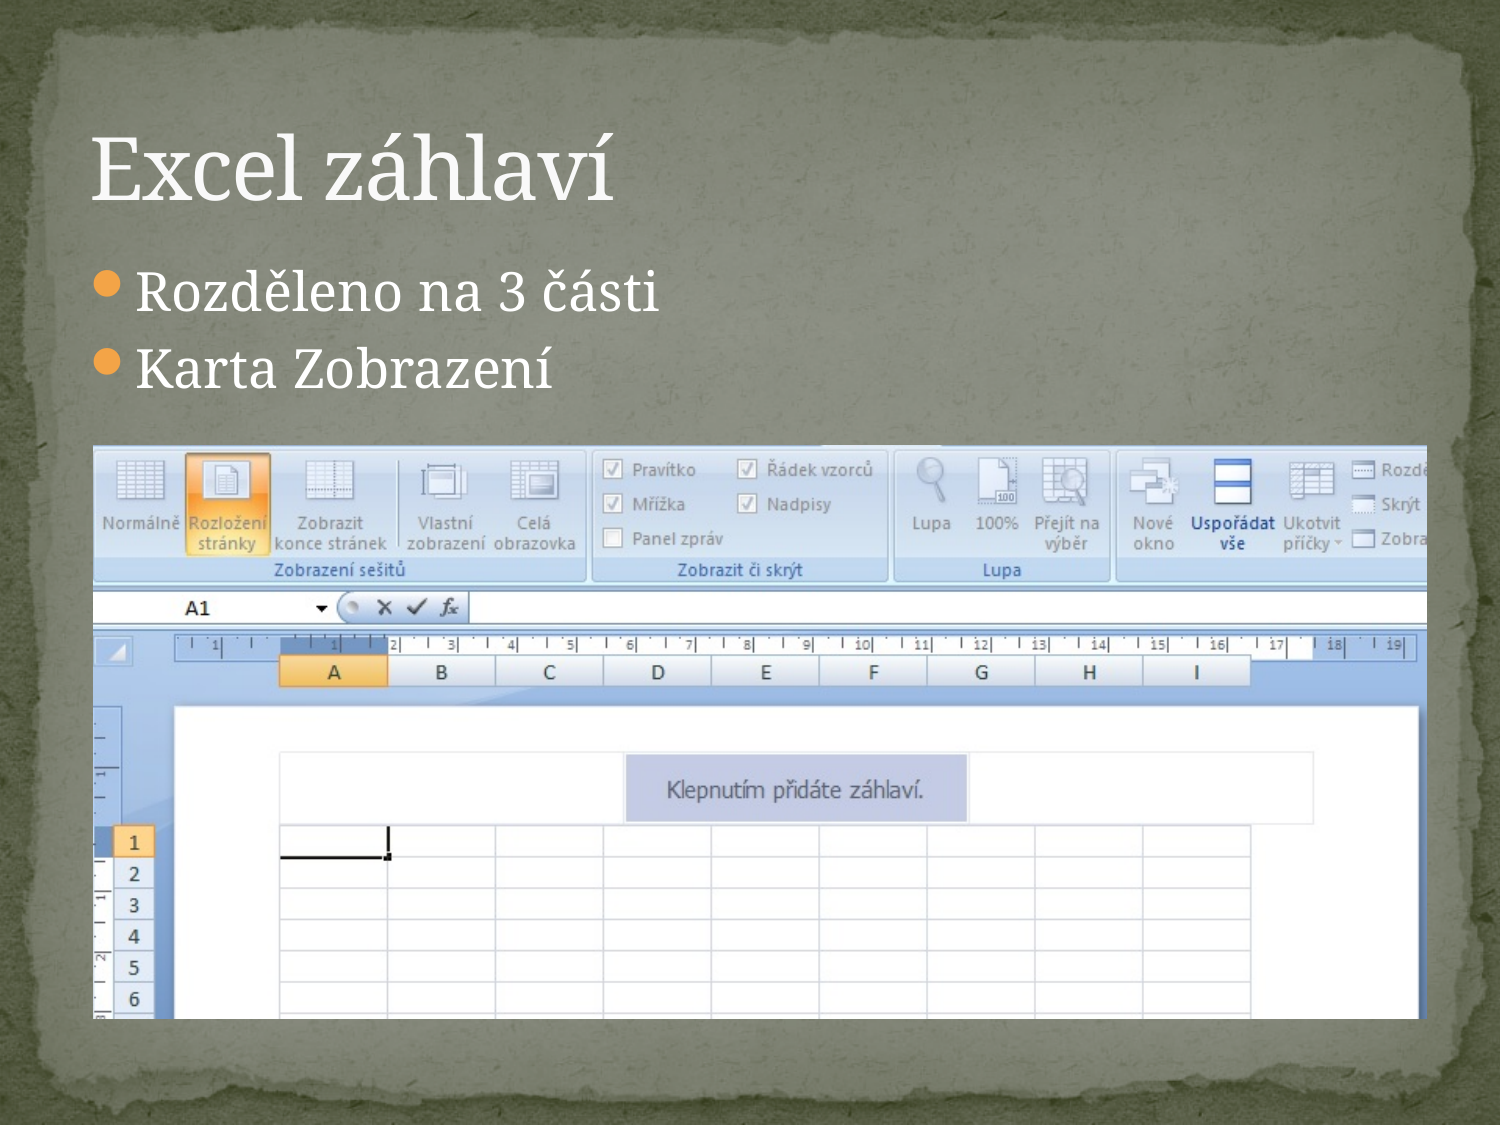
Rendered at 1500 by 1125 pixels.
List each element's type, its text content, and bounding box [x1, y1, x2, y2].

title Excel záhlaví [74, 24, 1425, 225]
list Rozděleno na 3 části Karta Zobrazení [75, 249, 1425, 1000]
picture [93, 445, 1428, 1020]
